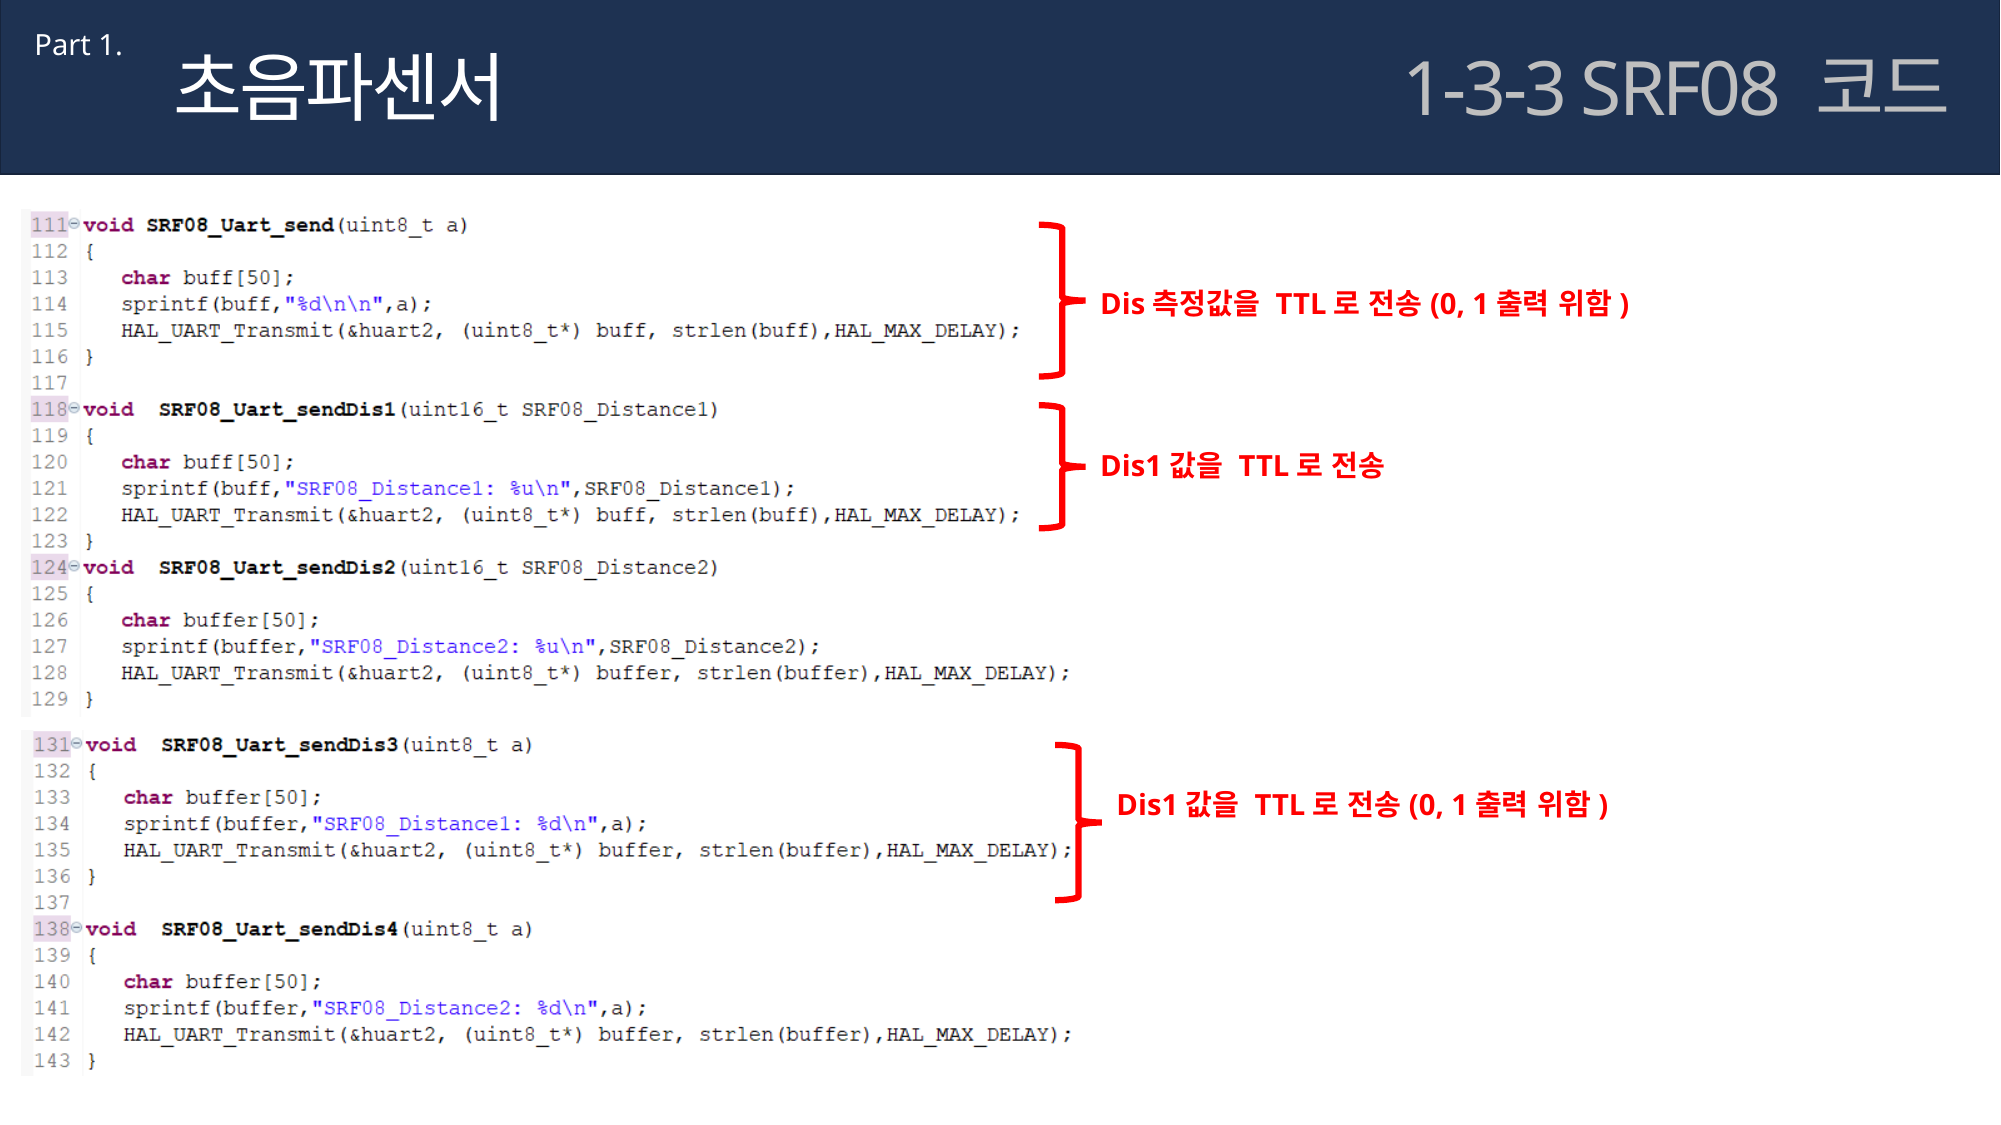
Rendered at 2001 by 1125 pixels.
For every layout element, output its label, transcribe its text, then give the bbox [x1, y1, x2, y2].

text_box Dis1값을 TTL로 전송 [1086, 439, 1722, 490]
text_box Part 1. [19, 19, 146, 69]
text_box Dis1값을 TTL로 전송(0, 1출력 위함) [1149, 779, 1739, 829]
picture [21, 209, 1086, 717]
picture [21, 730, 1149, 1077]
text_box Dis측정값을 TTL로 전송(0, 1출력 위함) [1086, 277, 1722, 328]
text_box [0, 0, 2000, 175]
text_box 초음파센서 [158, 33, 522, 138]
text_box 1-3-3 SRF08 코드 [1337, 33, 1966, 138]
